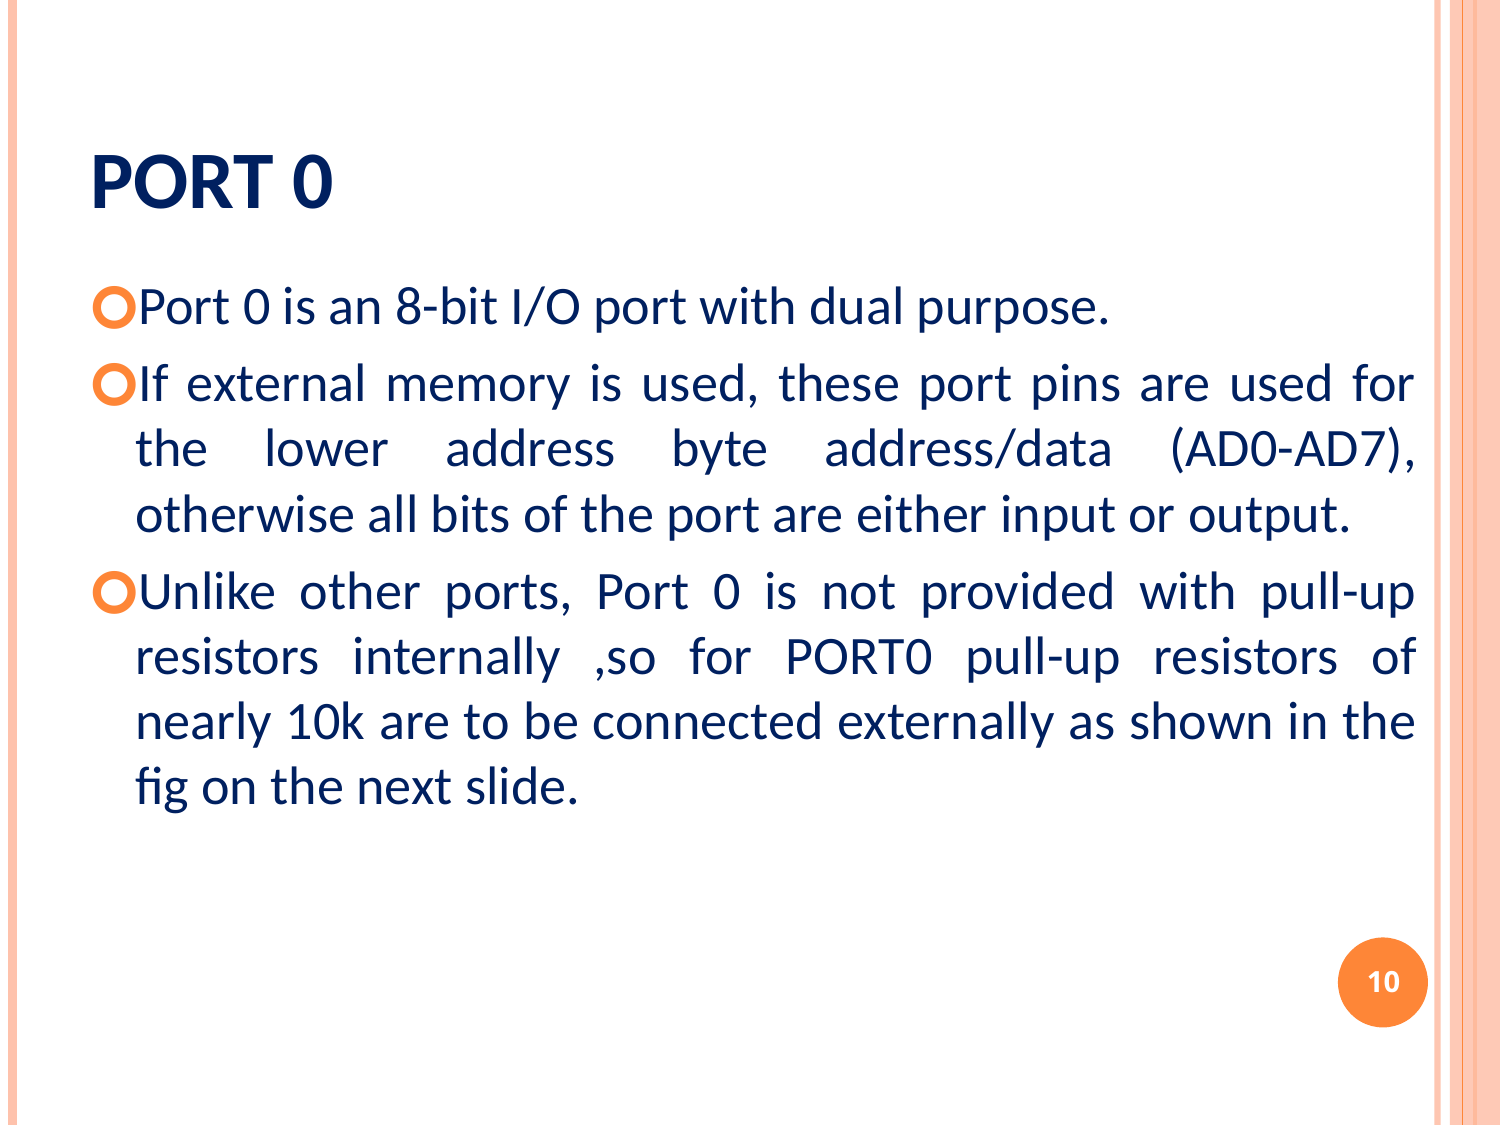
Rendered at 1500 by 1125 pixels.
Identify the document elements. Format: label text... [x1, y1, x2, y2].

list Port 0 is an 8-bit I/O port with dual purpose. If external memory is used, these port pins are used for the lower address byte address/data (AD0-AD7), otherwise all bits of the port are either input or output. Unlike other ports, Port 0 is not provided with pull-up resistors internally ,so for PORT0 pull-up resistors of nearly 10k are to be connected externally as shown in the fig on the next slide. [75, 262, 1434, 1062]
slide_number ‹#› [1333, 940, 1434, 1027]
title PORT 0 [75, 45, 1300, 233]
